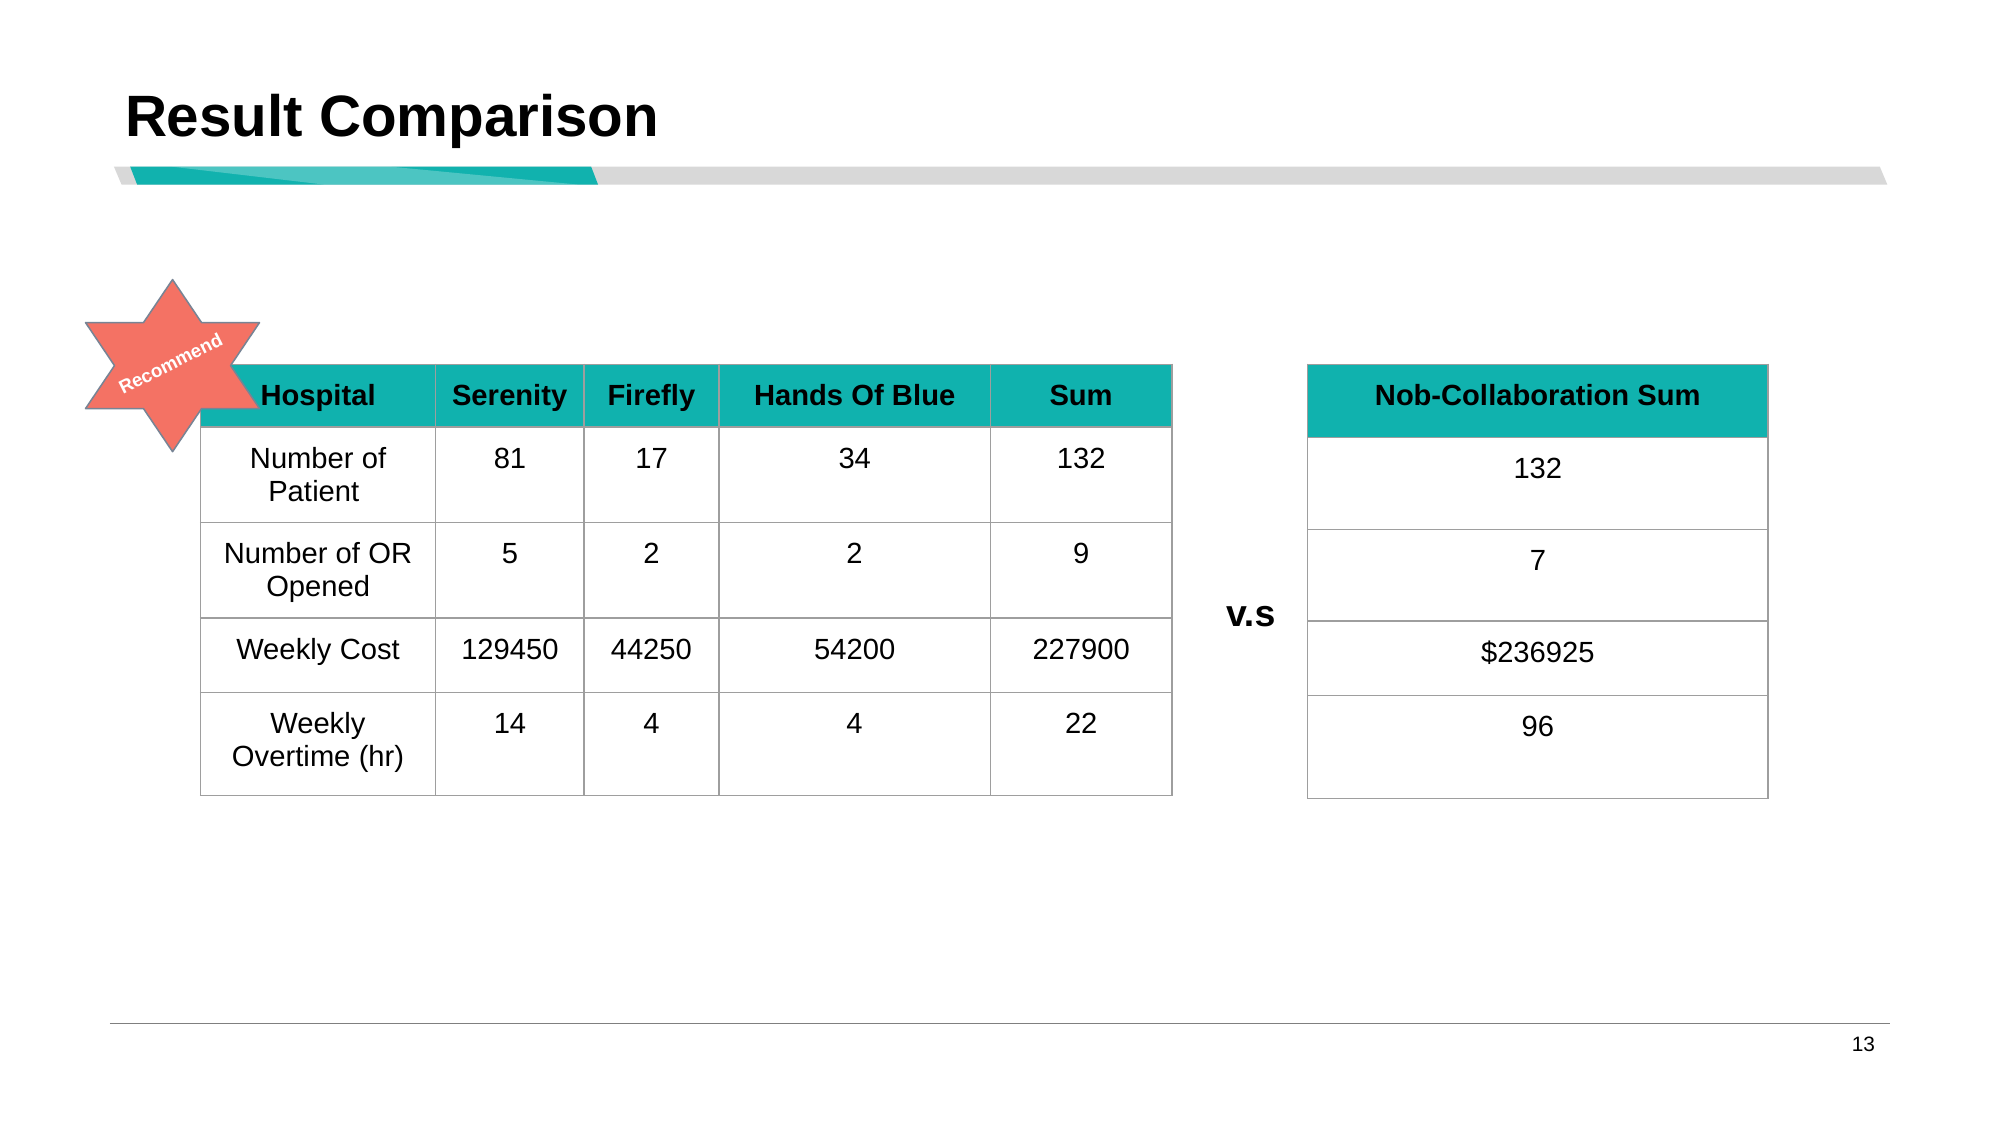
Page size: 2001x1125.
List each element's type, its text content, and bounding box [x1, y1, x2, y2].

table_header Hands Of Blue [720, 365, 990, 426]
table_cell 2 [585, 523, 718, 617]
text_box [130, 353, 260, 452]
table_header Firefly [585, 365, 718, 426]
text_box [85, 385, 113, 409]
table_header Hospital [201, 365, 435, 426]
text_box v.s [1210, 574, 1291, 650]
text_box [232, 322, 260, 346]
table_cell 132 [1308, 438, 1767, 529]
table_cell 34 [720, 428, 990, 522]
table_cell 17 [585, 428, 718, 522]
table_cell 227900 [991, 619, 1171, 692]
table_cell 2 [720, 523, 990, 617]
table_cell 132 [991, 428, 1171, 522]
table_cell 129450 [436, 619, 583, 692]
table_cell $236925 [1308, 622, 1767, 695]
table_header Sum [991, 365, 1171, 426]
table_cell 5 [436, 523, 583, 617]
table_cell 81 [436, 428, 583, 522]
table_cell 4 [585, 693, 718, 795]
table_cell Number of OR Opened [201, 523, 435, 617]
table_cell 96 [1308, 696, 1767, 798]
slide_number ‹#› [1412, 1025, 1890, 1060]
text_box [85, 279, 201, 365]
table_cell Weekly Overtime (hr) [201, 693, 435, 795]
table_cell 44250 [585, 619, 718, 692]
table_cell 9 [991, 523, 1171, 617]
title Result Comparison [109, 48, 1890, 157]
table_cell Number of Patient [201, 428, 435, 522]
text_box Recommend [96, 309, 246, 415]
table_cell 22 [991, 693, 1171, 795]
table_cell 54200 [720, 619, 990, 692]
table_cell 4 [720, 693, 990, 795]
table_cell Weekly Cost [201, 619, 435, 692]
table_cell 14 [436, 693, 583, 795]
table_cell 7 [1308, 530, 1767, 620]
table_header Serenity [436, 365, 583, 426]
table_header Nob-Collaboration Sum [1308, 365, 1767, 437]
